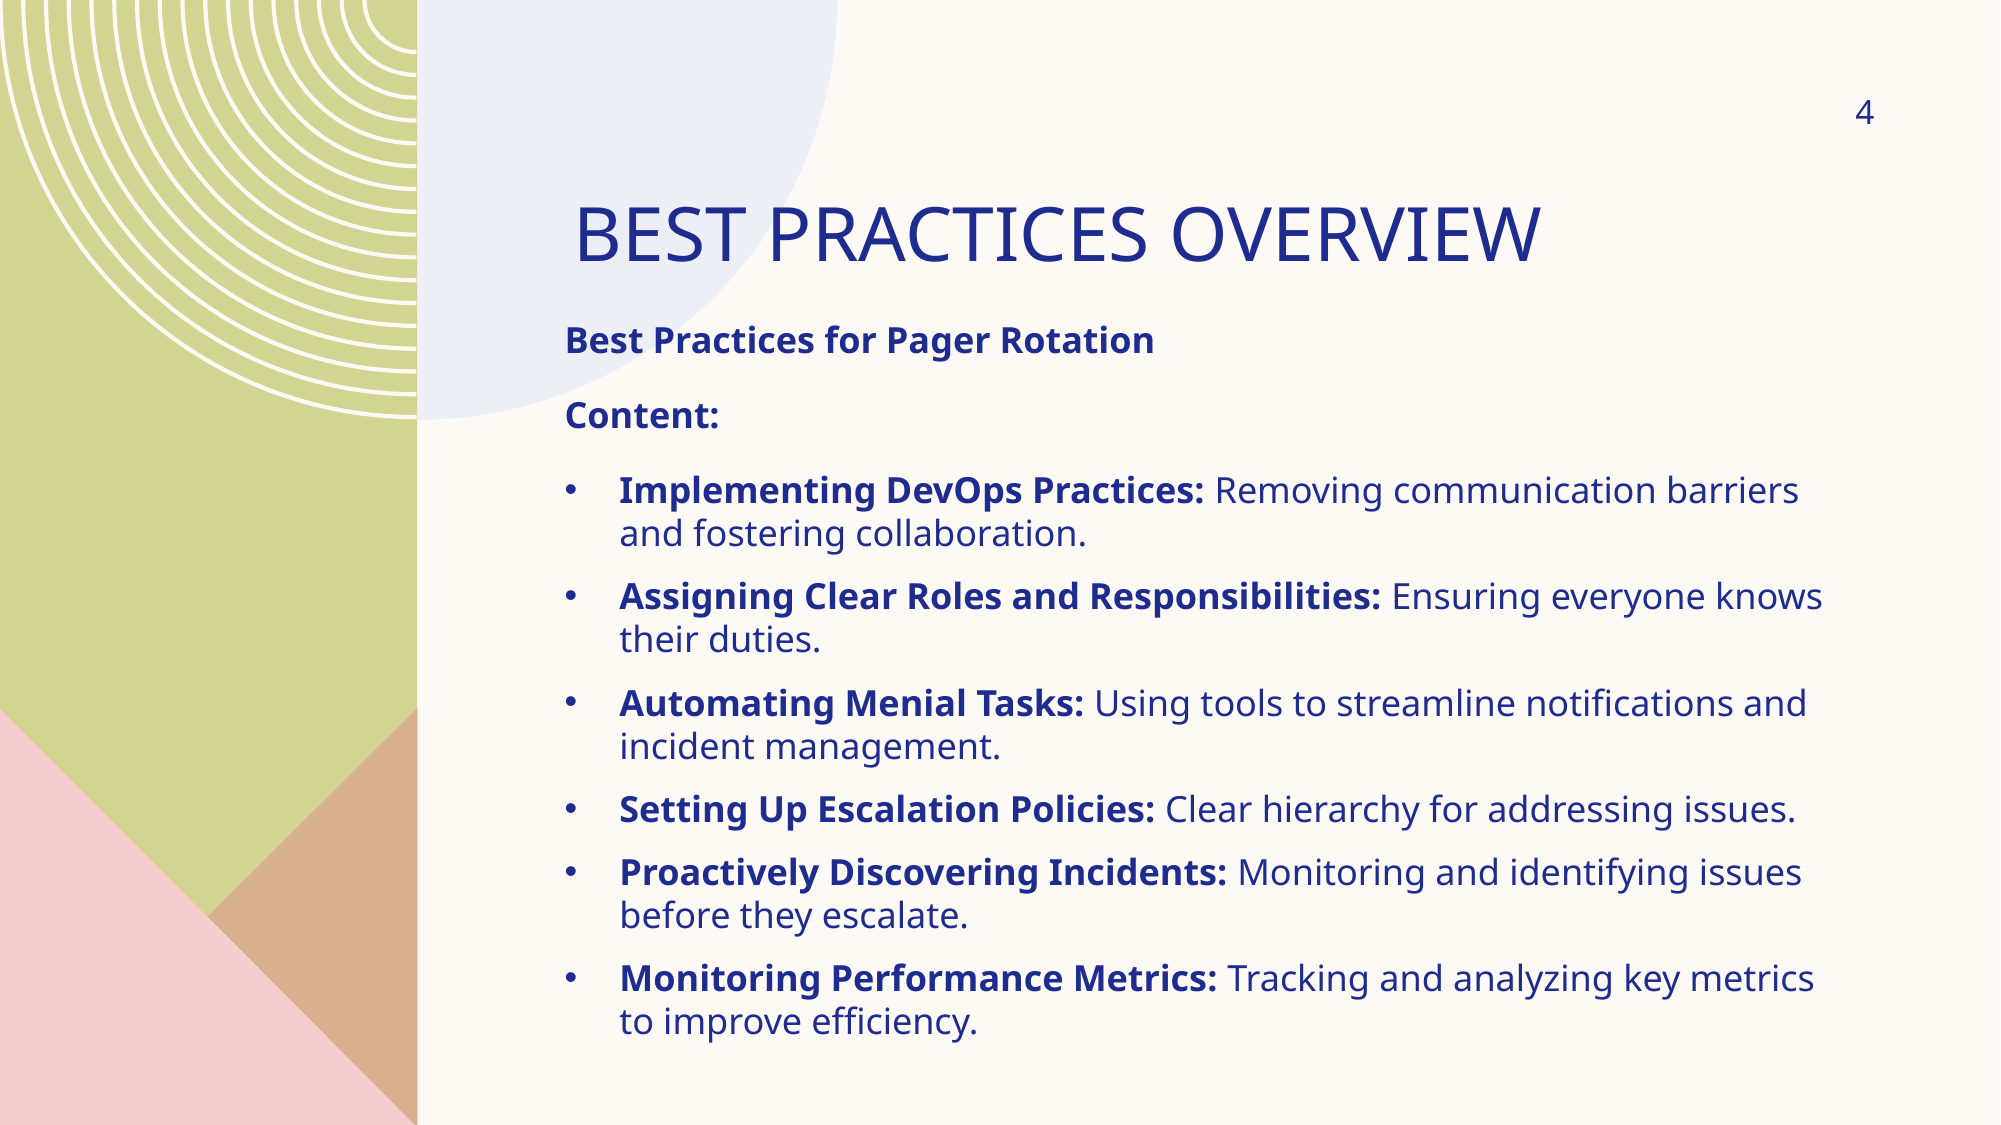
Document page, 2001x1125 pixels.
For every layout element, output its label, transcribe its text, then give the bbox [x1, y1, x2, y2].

title Best Practices Overview [558, 113, 1866, 277]
list Best Practices for Pager Rotation Content: Implementing DevOps Practices: Removing communication barriers and fostering collaboration. Assigning Clear Roles and Responsibilities: Ensuring everyone knows their duties. Automating Menial Tasks: Using tools to streamline notifications and incident management. Setting Up Escalation Policies: Clear hierarchy for addressing issues. Proactively Discovering Incidents: Monitoring and identifying issues before they escalate. Monitoring Performance Metrics: Tracking and analyzing key metrics to improve efficiency. [549, 317, 1875, 1050]
slide_number 4 [1699, 75, 1875, 153]
